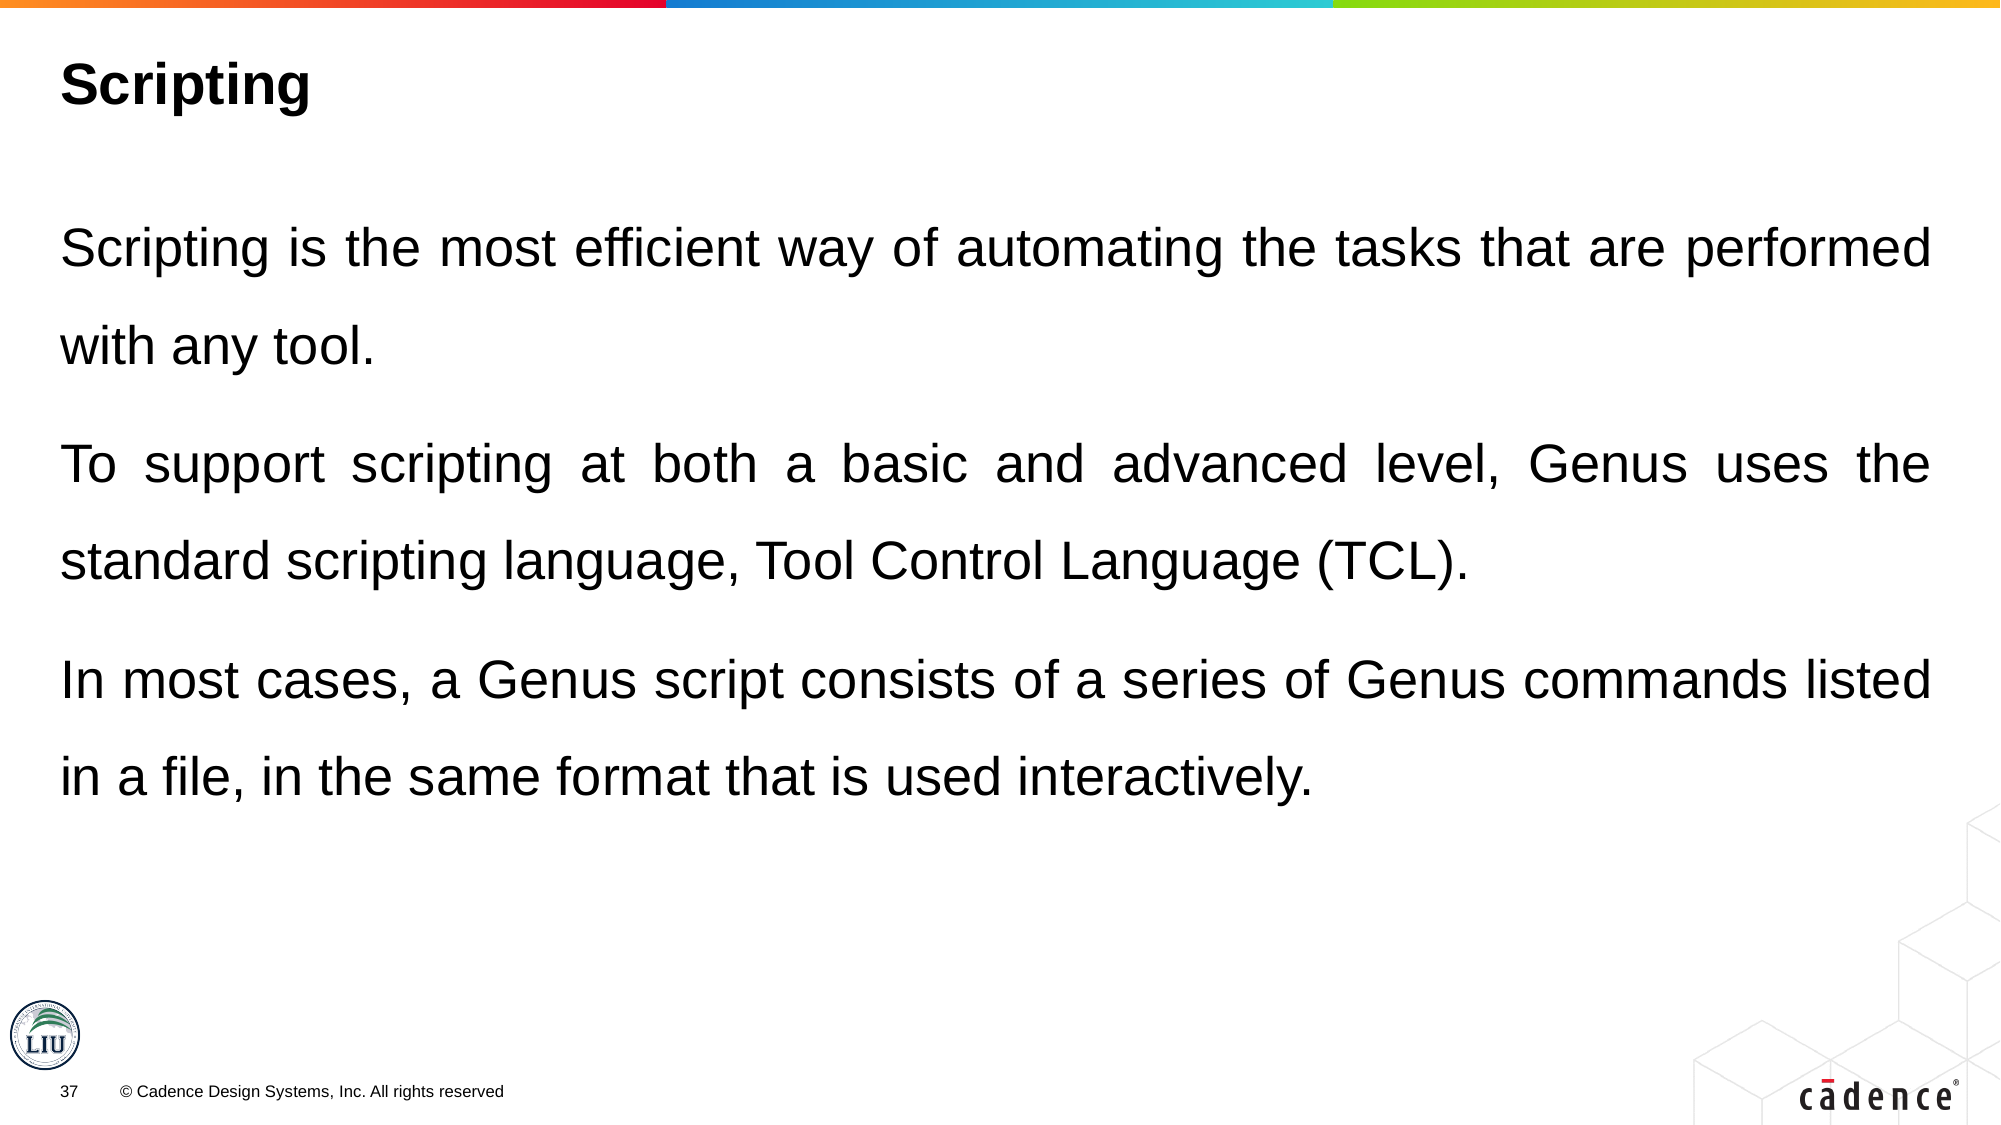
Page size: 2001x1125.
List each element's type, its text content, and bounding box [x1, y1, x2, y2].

title Scripting [45, 15, 1950, 158]
list Scripting is the most efficient way of automating the tasks that are performed with any tool. To support scripting at both a basic and advanced level, Genus uses the standard scripting language, Tool Control Language (TCL). In most cases, a Genus script consists of a series of Genus commands listed in a file, in the same format that is used interactively. [45, 164, 1950, 1065]
picture [0, 0, 2001, 1125]
slide_number 37 [45, 1072, 105, 1110]
footer © Cadence Design Systems, Inc. All rights reserved [105, 1072, 555, 1110]
